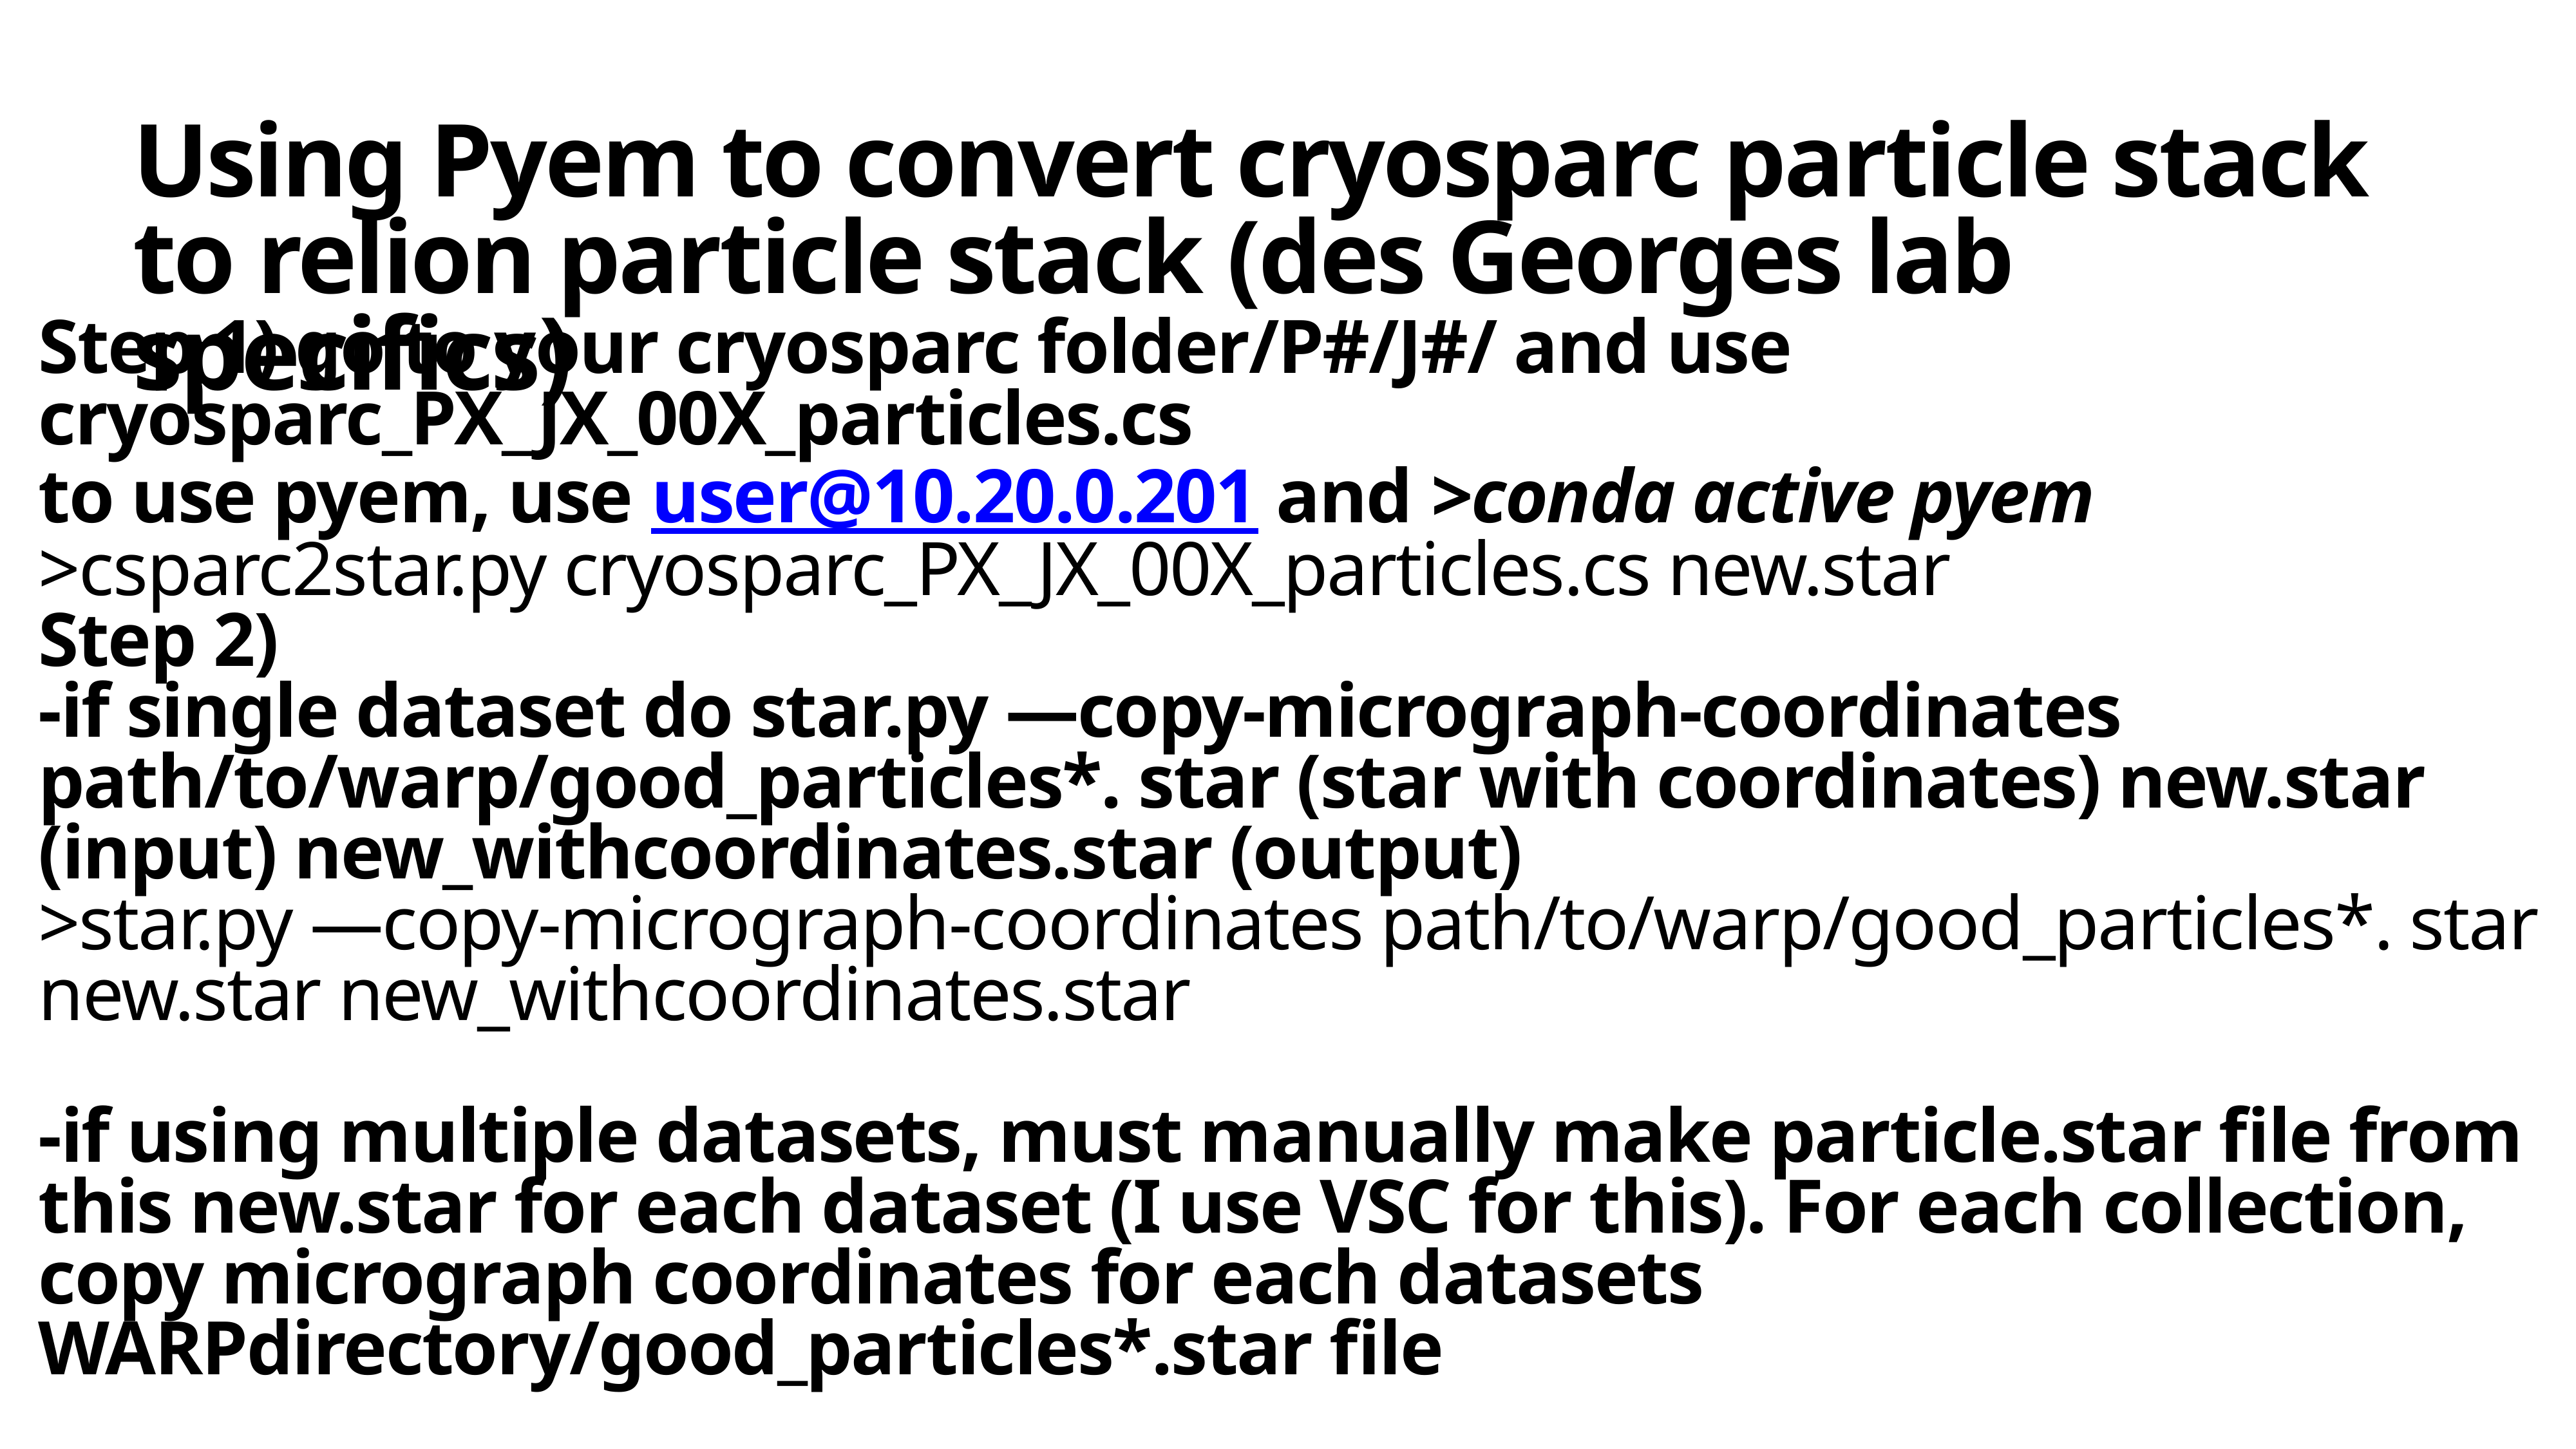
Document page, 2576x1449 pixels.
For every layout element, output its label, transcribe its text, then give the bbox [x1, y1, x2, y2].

title Using Pyem to convert cryosparc particle stack to relion particle stack (des Georges lab specifics) [127, 113, 2449, 311]
text_box Step 1) go to your cryosparc folder/P#/J#/ and use cryosparc_PX_JX_00X_particles.cs to use pyem, use user@10.20.0.201 and >conda active pyem >csparc2star.py cryosparc_PX_JX_00X_particles.cs new.star Step 2) -if single dataset do star.py —copy-micrograph-coordinates path/to/warp/good_particles*. star (star with coordinates) new.star (input) new_withcoordinates.star (output) >star.py —copy-micrograph-coordinates path/to/warp/good_particles*. star new.star new_withcoordinates.star -if using multiple datasets, must manually make particle.star file from this new.star for each dataset (I use VSC for this). For each collection, copy micrograph coordinates for each datasets WARPdirectory/good_particles*.star file [33, 311, 2543, 1394]
